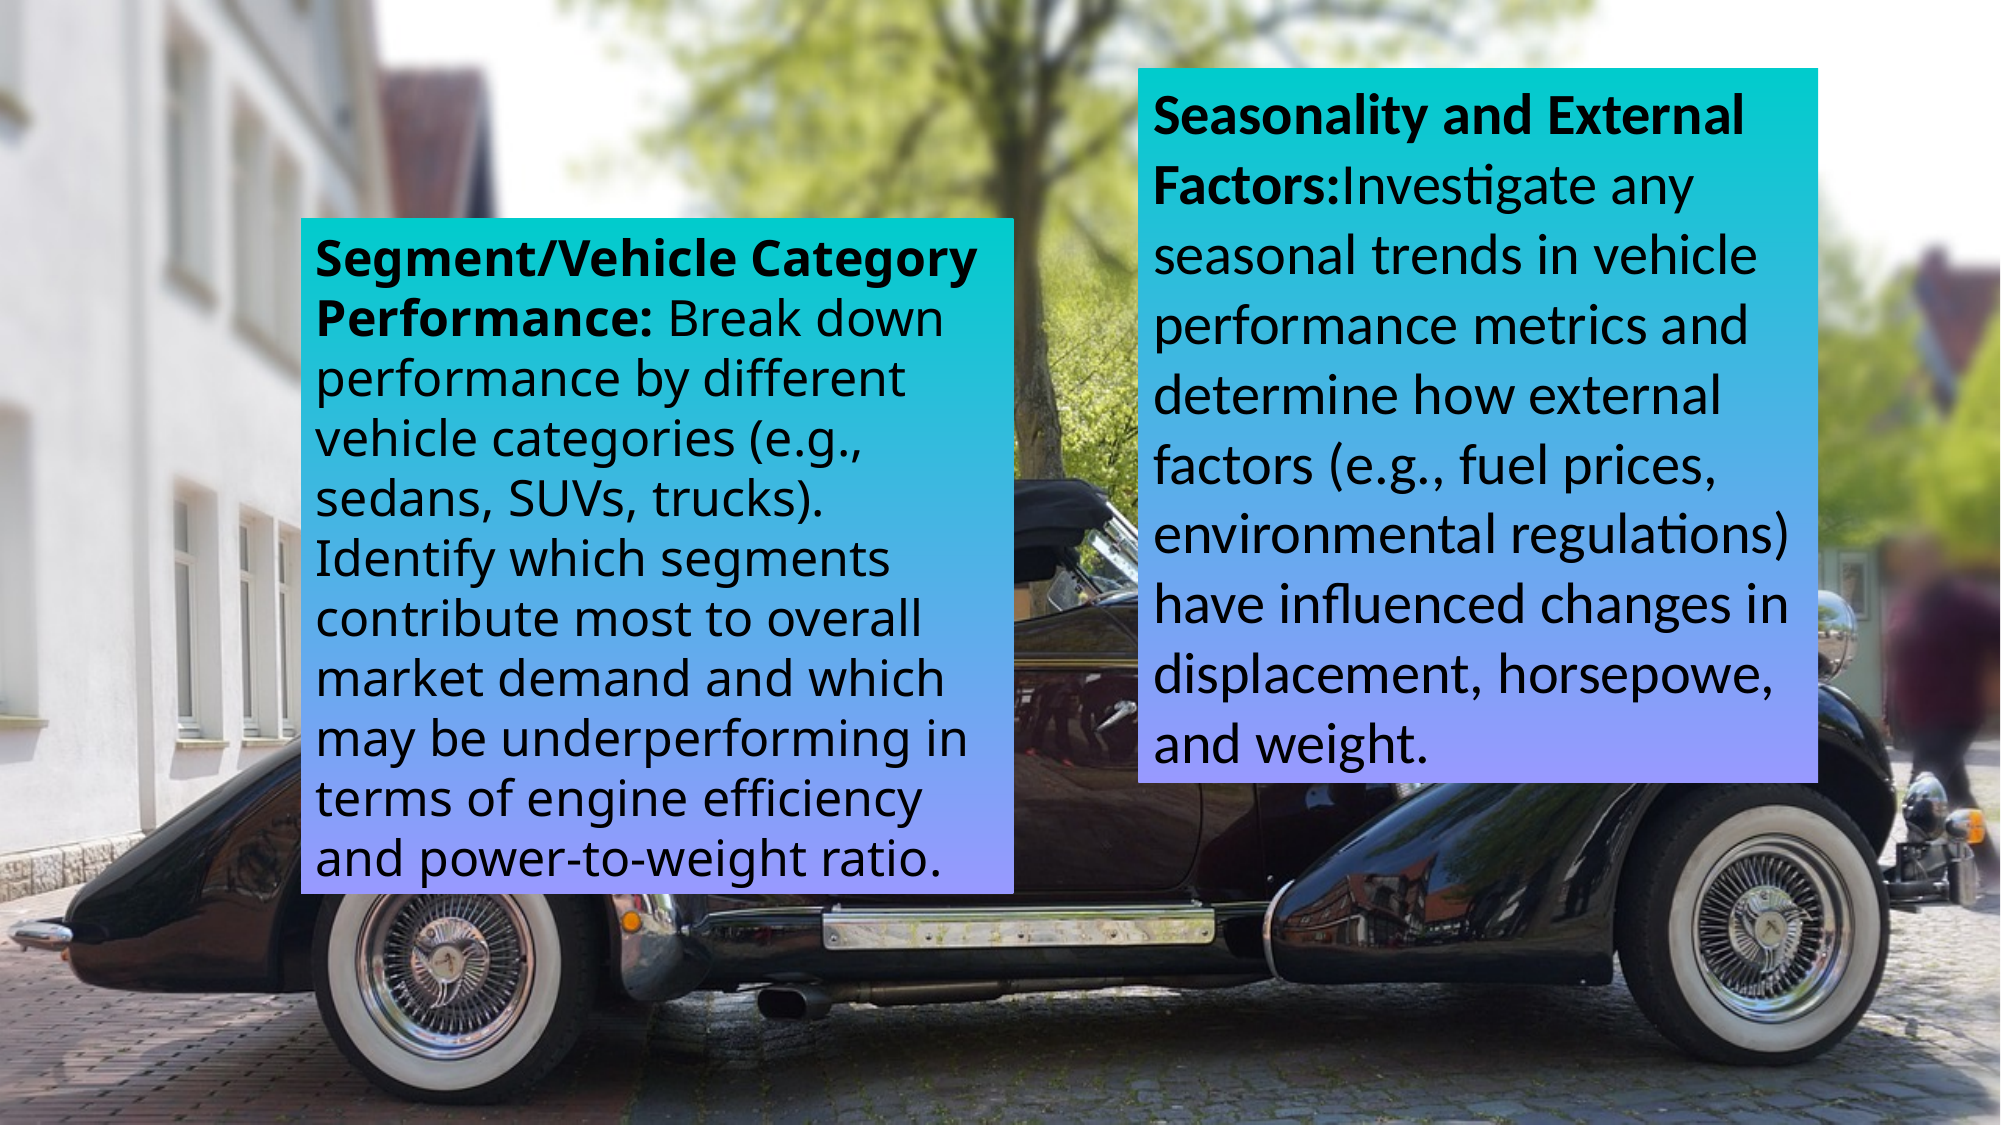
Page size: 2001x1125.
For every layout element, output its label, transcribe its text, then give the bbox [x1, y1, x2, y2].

text_box Seasonality and External Factors:Investigate any seasonal trends in vehicle performance metrics and determine how external factors (e.g., fuel prices, environmental regulations) have influenced changes in displacement, horsepowe, and weight. [1138, 68, 1819, 783]
picture [0, 0, 2001, 1125]
text_box Segment/Vehicle Category Performance: Break down performance by different vehicle categories (e.g., sedans, SUVs, trucks). Identify which segments contribute most to overall market demand and which may be underperforming in terms of engine efficiency and power-to-weight ratio. [301, 218, 1014, 894]
